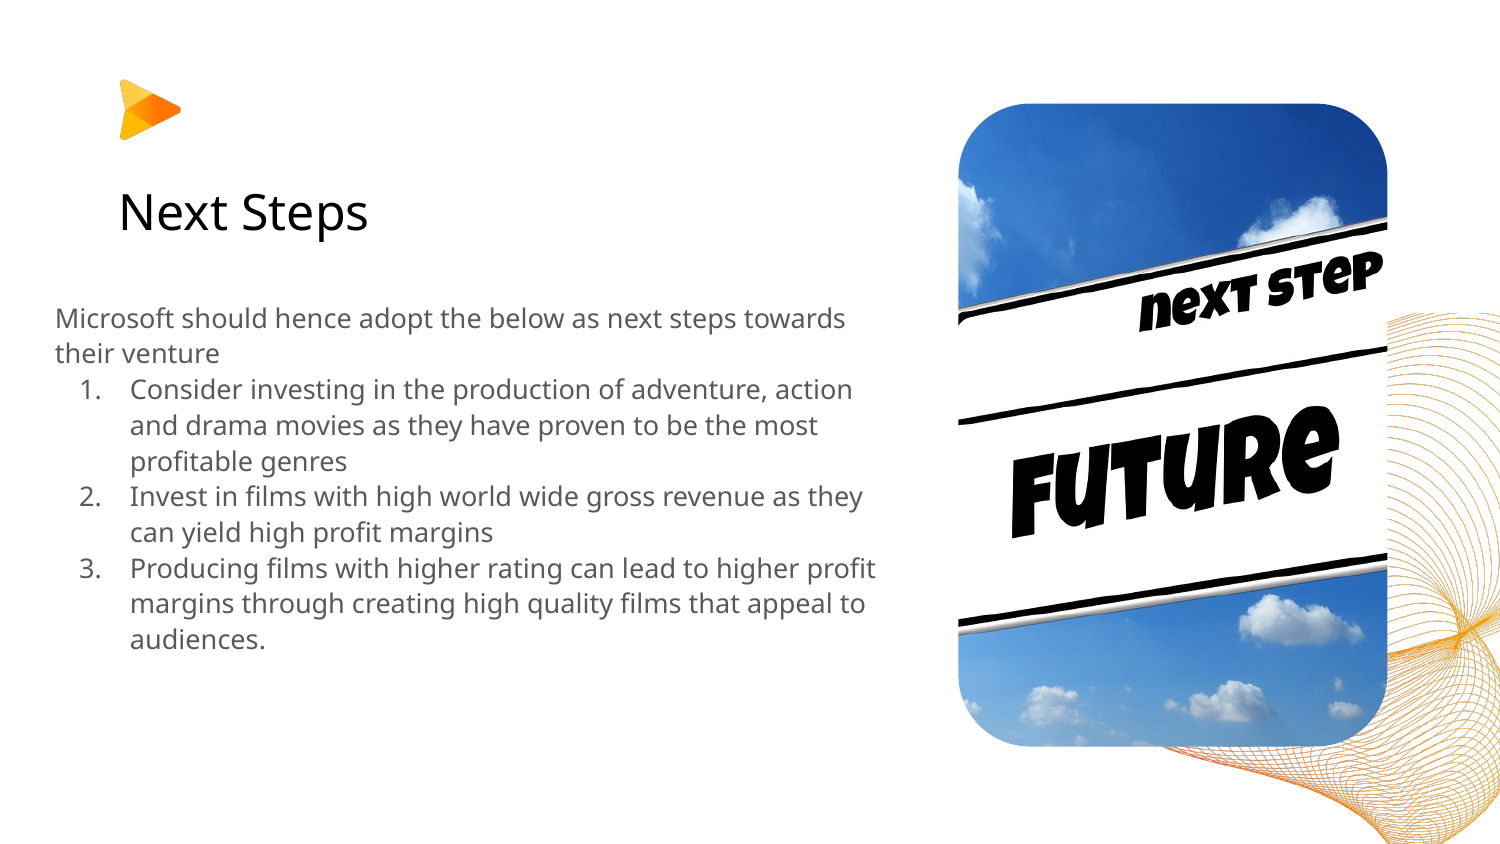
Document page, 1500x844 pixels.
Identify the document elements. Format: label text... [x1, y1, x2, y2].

picture [119, 78, 181, 140]
subtitle Microsoft should hence adopt the below as next steps towards their venture Consider investing in the production of adventure, action and drama movies as they have proven to be the most profitable genres Invest in films with high world wide gross revenue as they can yield high profit margins Producing films with higher rating can lead to higher profit margins through creating high quality films that appeal to audiences. [40, 282, 912, 606]
picture [958, 103, 1500, 844]
title Next Steps [103, 151, 932, 271]
